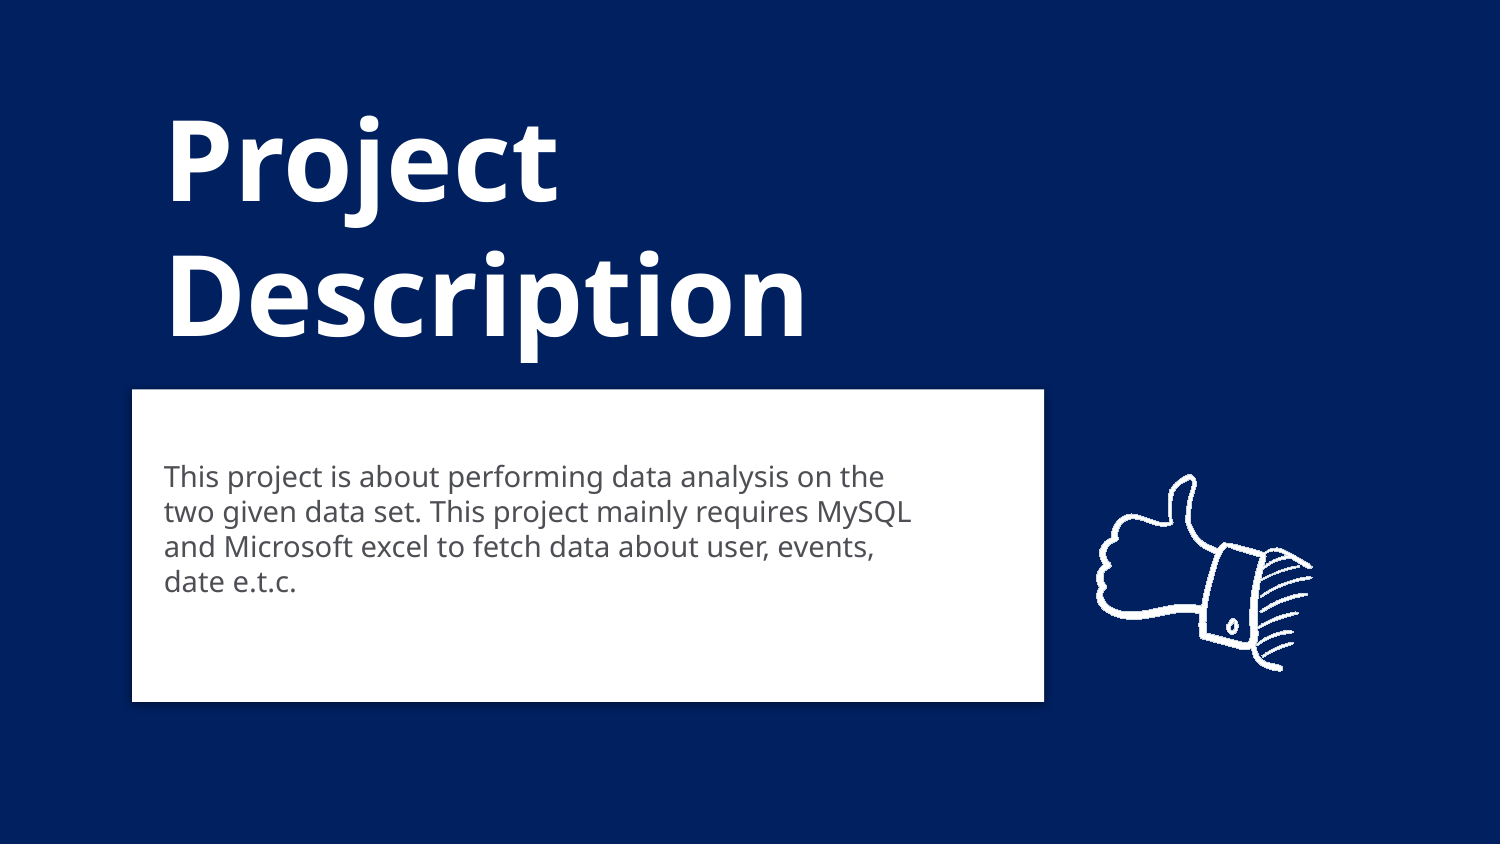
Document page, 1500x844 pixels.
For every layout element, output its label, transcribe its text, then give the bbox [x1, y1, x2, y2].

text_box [1099, 482, 1313, 648]
text_box [79, 140, 1421, 427]
subtitle This project is about performing data analysis on the two given data set. This project mainly requires MySQL and Microsoft excel to fetch data about user, events, date e.t.c. [148, 426, 937, 665]
text_box [1007, 444, 1421, 704]
text_box [132, 438, 1008, 702]
title Project Description [148, 118, 937, 330]
